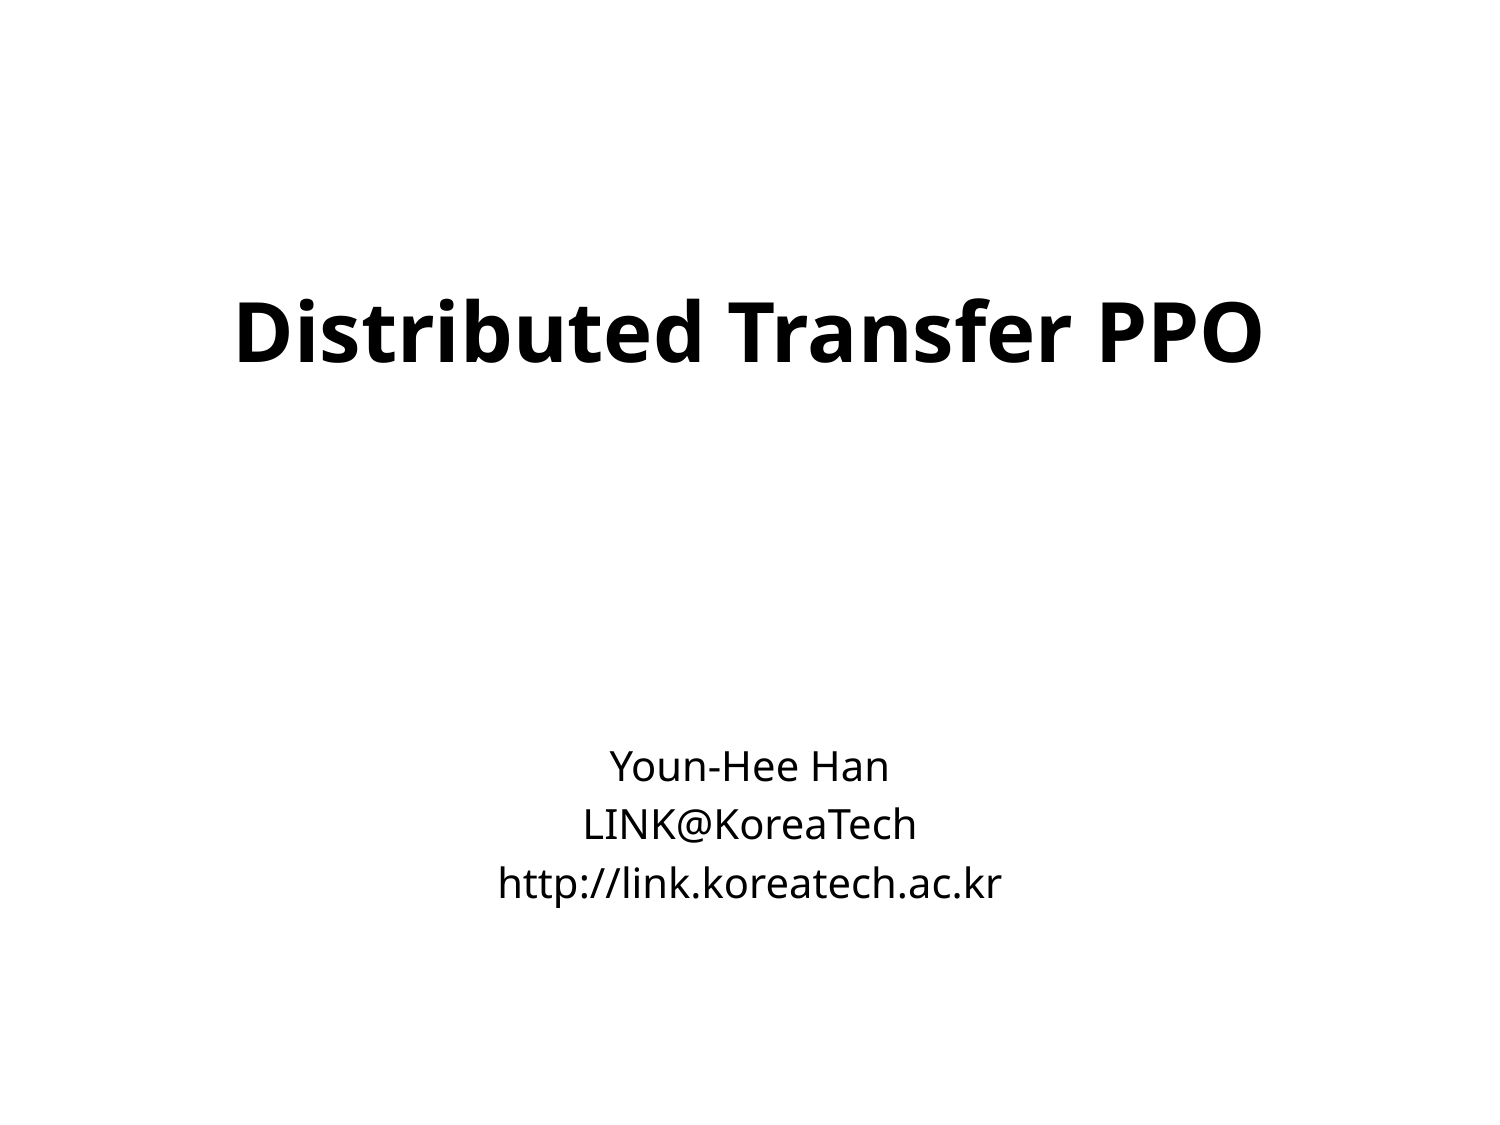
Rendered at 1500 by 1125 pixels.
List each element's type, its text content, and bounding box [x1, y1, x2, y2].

subtitle Youn-Hee Han LINK@KoreaTech http://link.koreatech.ac.kr [225, 731, 1275, 929]
title Distributed Transfer PPO [112, 208, 1388, 450]
